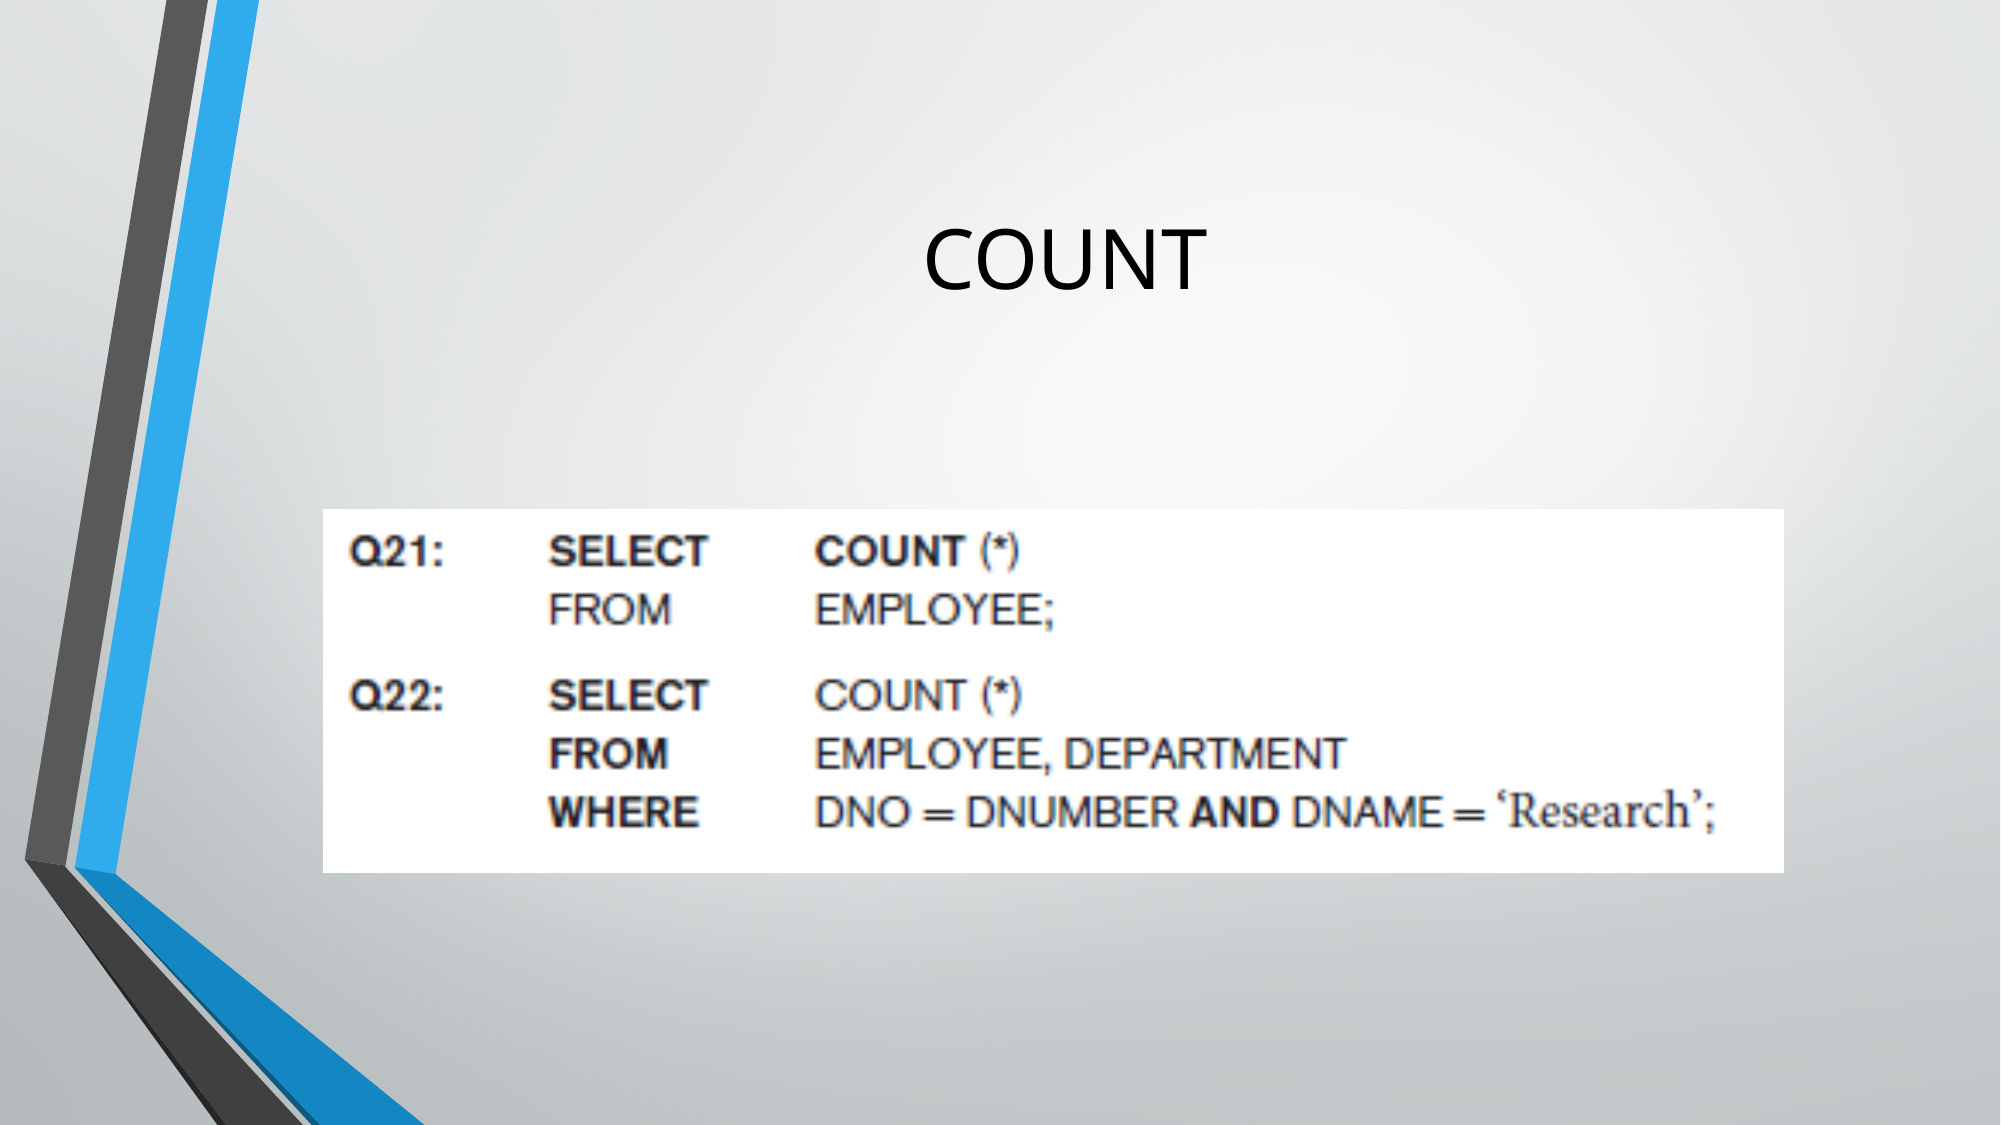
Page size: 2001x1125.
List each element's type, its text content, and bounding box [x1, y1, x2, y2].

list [323, 508, 1785, 873]
title COUNT [243, 112, 1887, 400]
